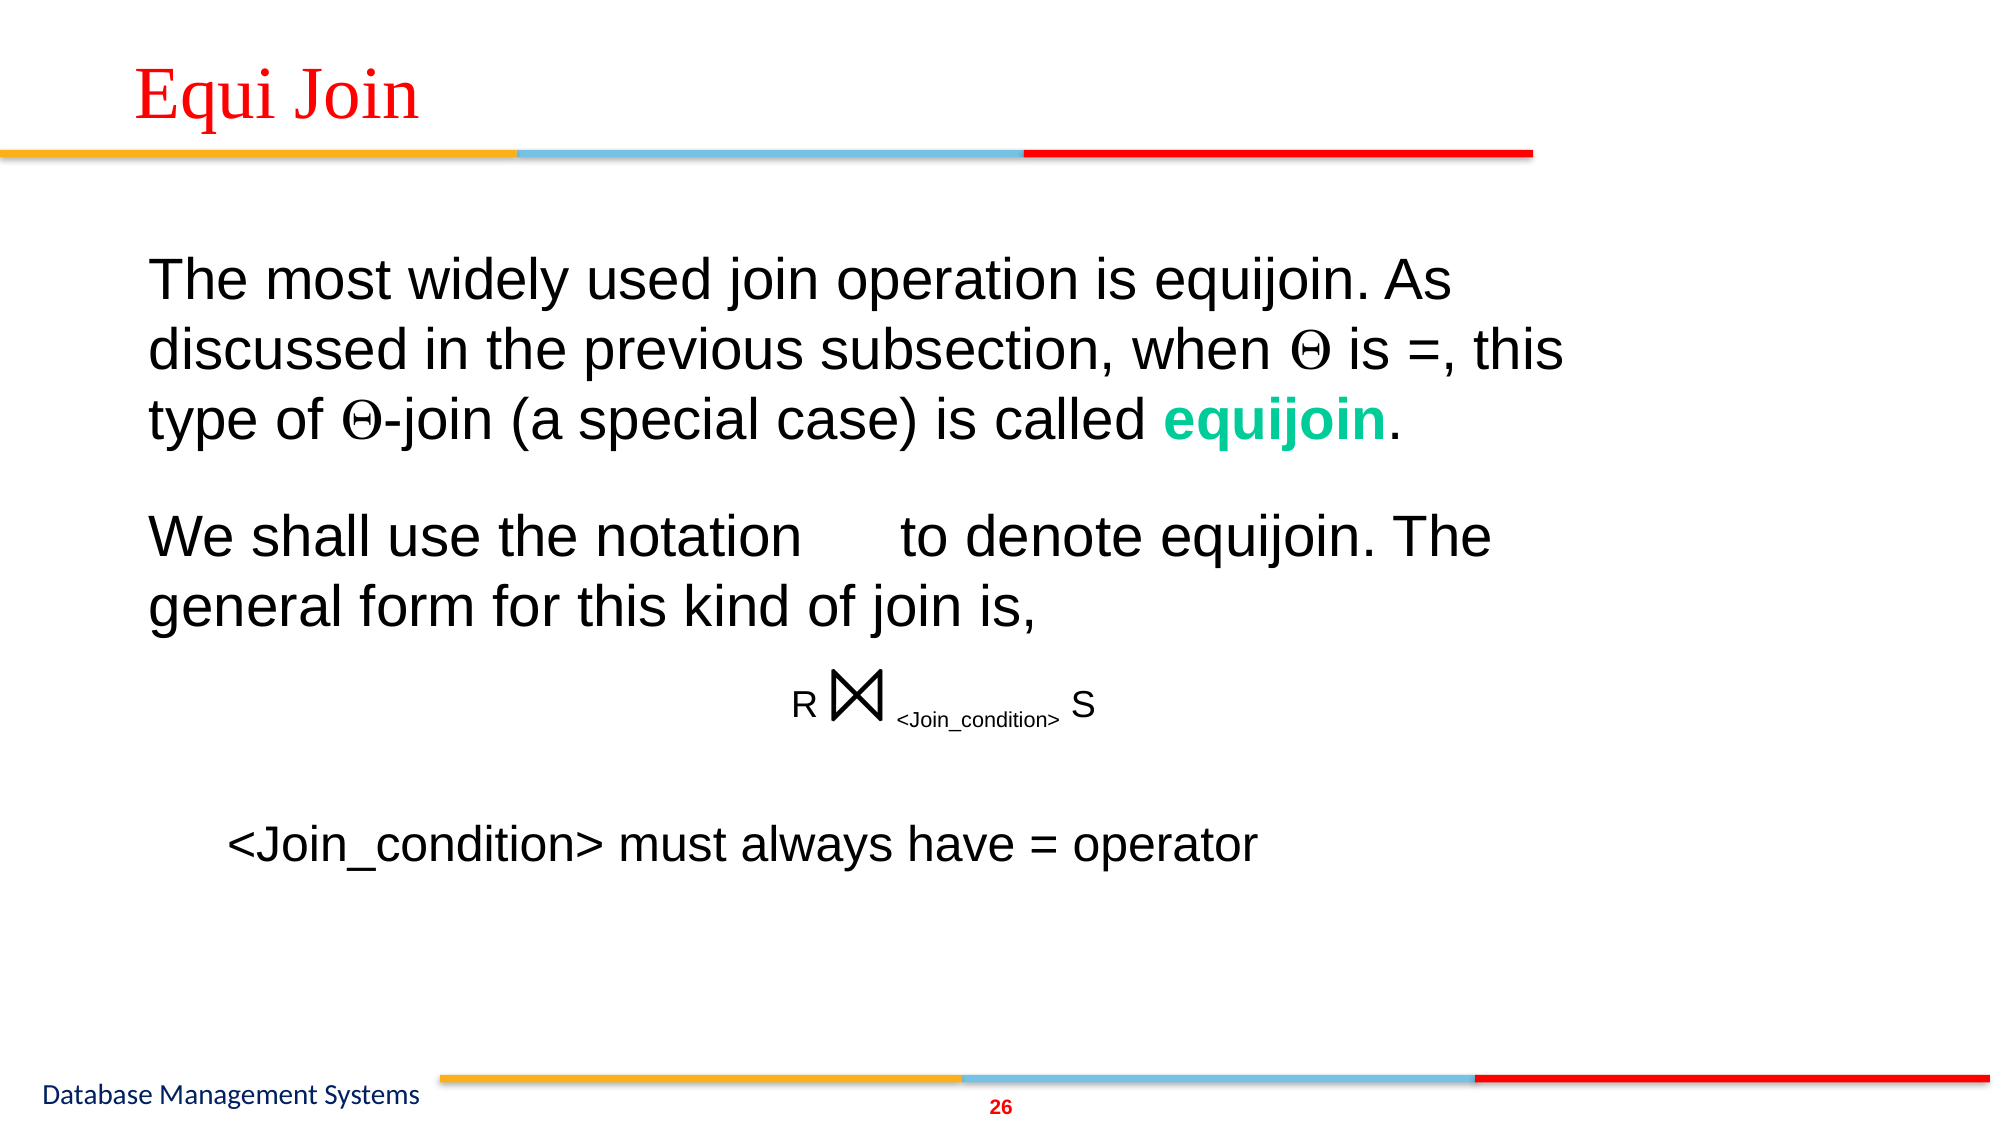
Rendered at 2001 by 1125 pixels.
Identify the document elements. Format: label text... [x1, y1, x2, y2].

title Equi Join [119, 32, 1470, 145]
list The most widely used join operation is equijoin. As discussed in the previous subsection, when  is =, this type of -join (a special case) is called equijoin. We shall use the notation to denote equijoin. The general form for this kind of join is, R ⨝ <Join_condition> S <Join_condition> must always have = operator [133, 233, 1675, 1005]
